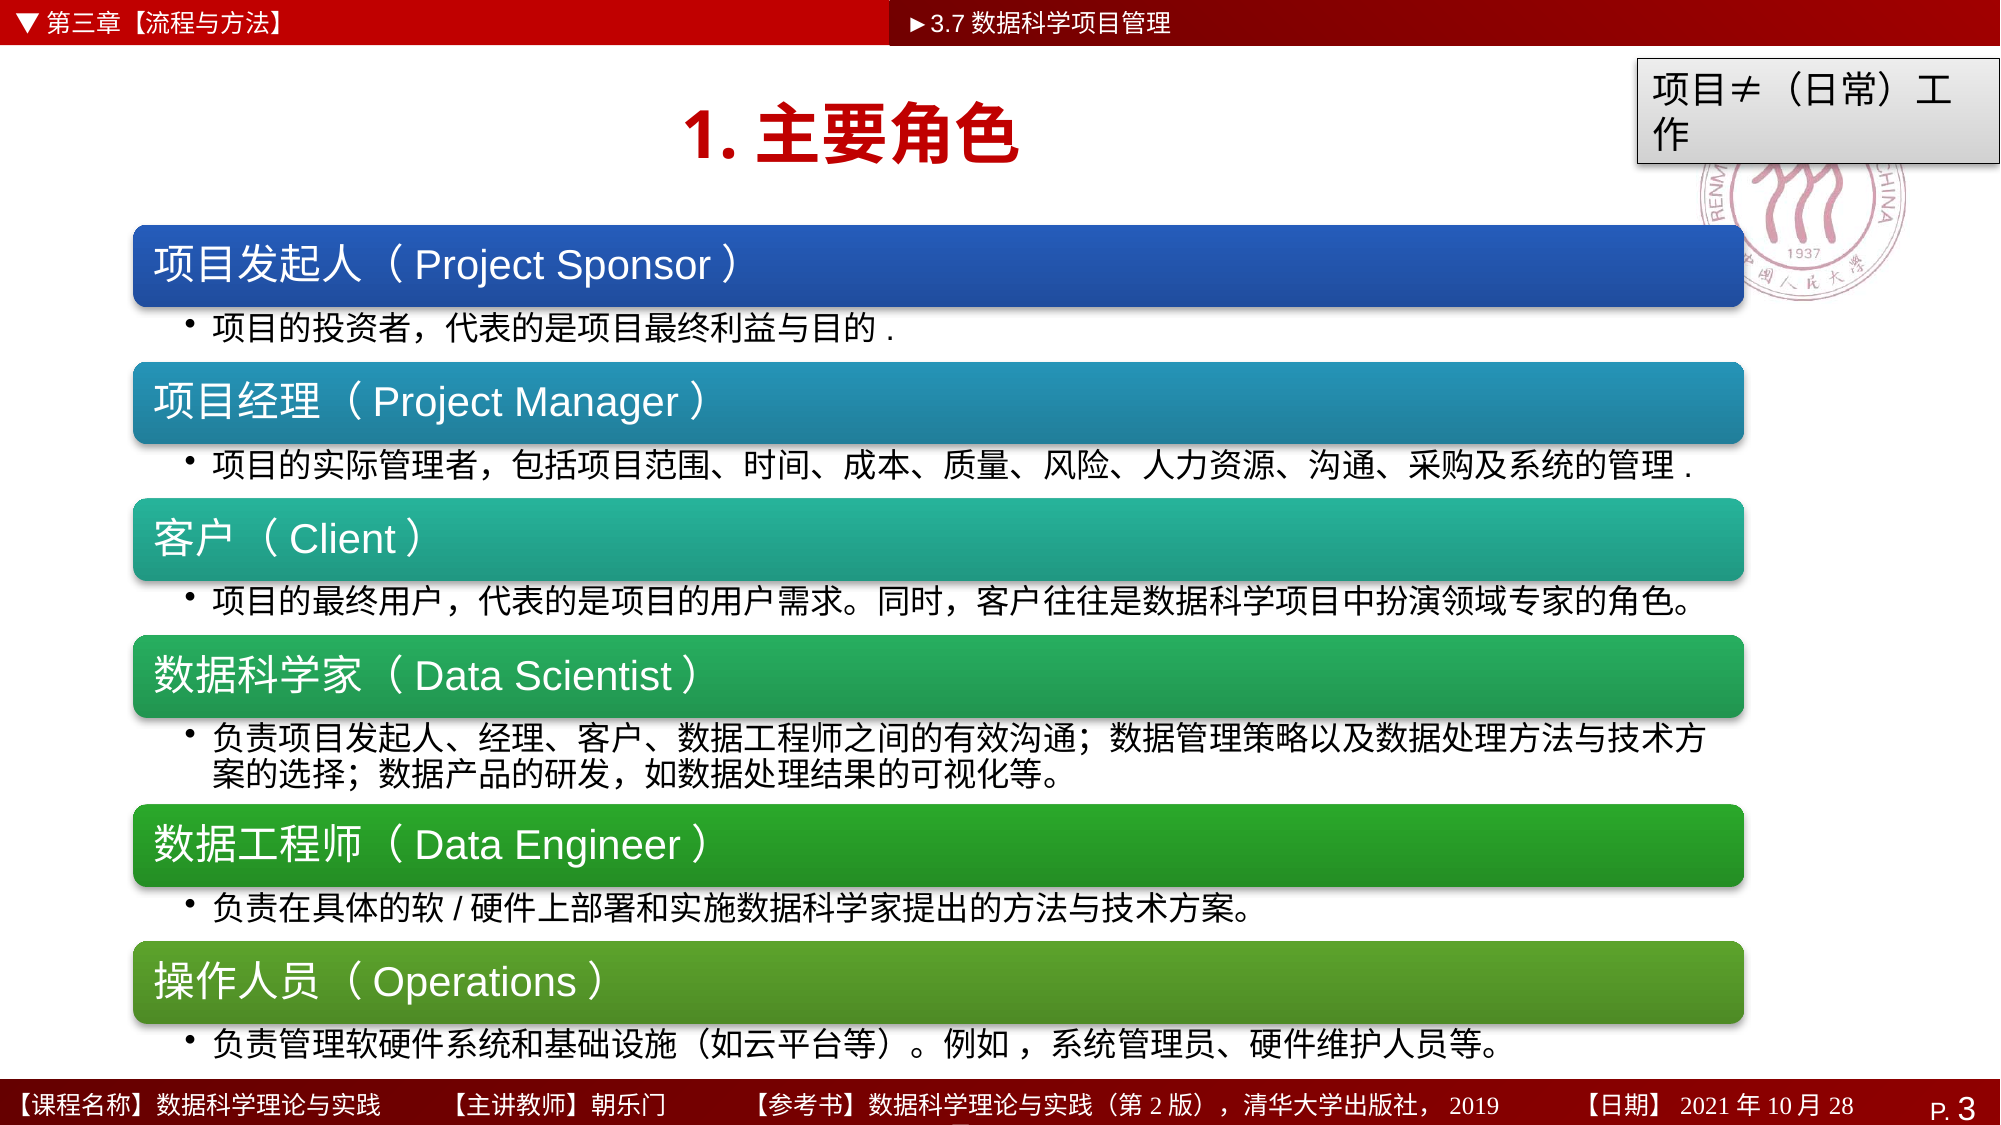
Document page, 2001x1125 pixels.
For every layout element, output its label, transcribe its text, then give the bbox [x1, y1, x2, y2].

text_box 项目≠（日常）工作 [1637, 58, 2000, 164]
list ▼第三章【流程与方法】 [0, 0, 725, 43]
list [133, 220, 1745, 1083]
list ►3.7数据科学项目管理 [890, 0, 1402, 43]
title 1.主要角色 [64, 64, 1639, 200]
picture [1696, 164, 1910, 304]
